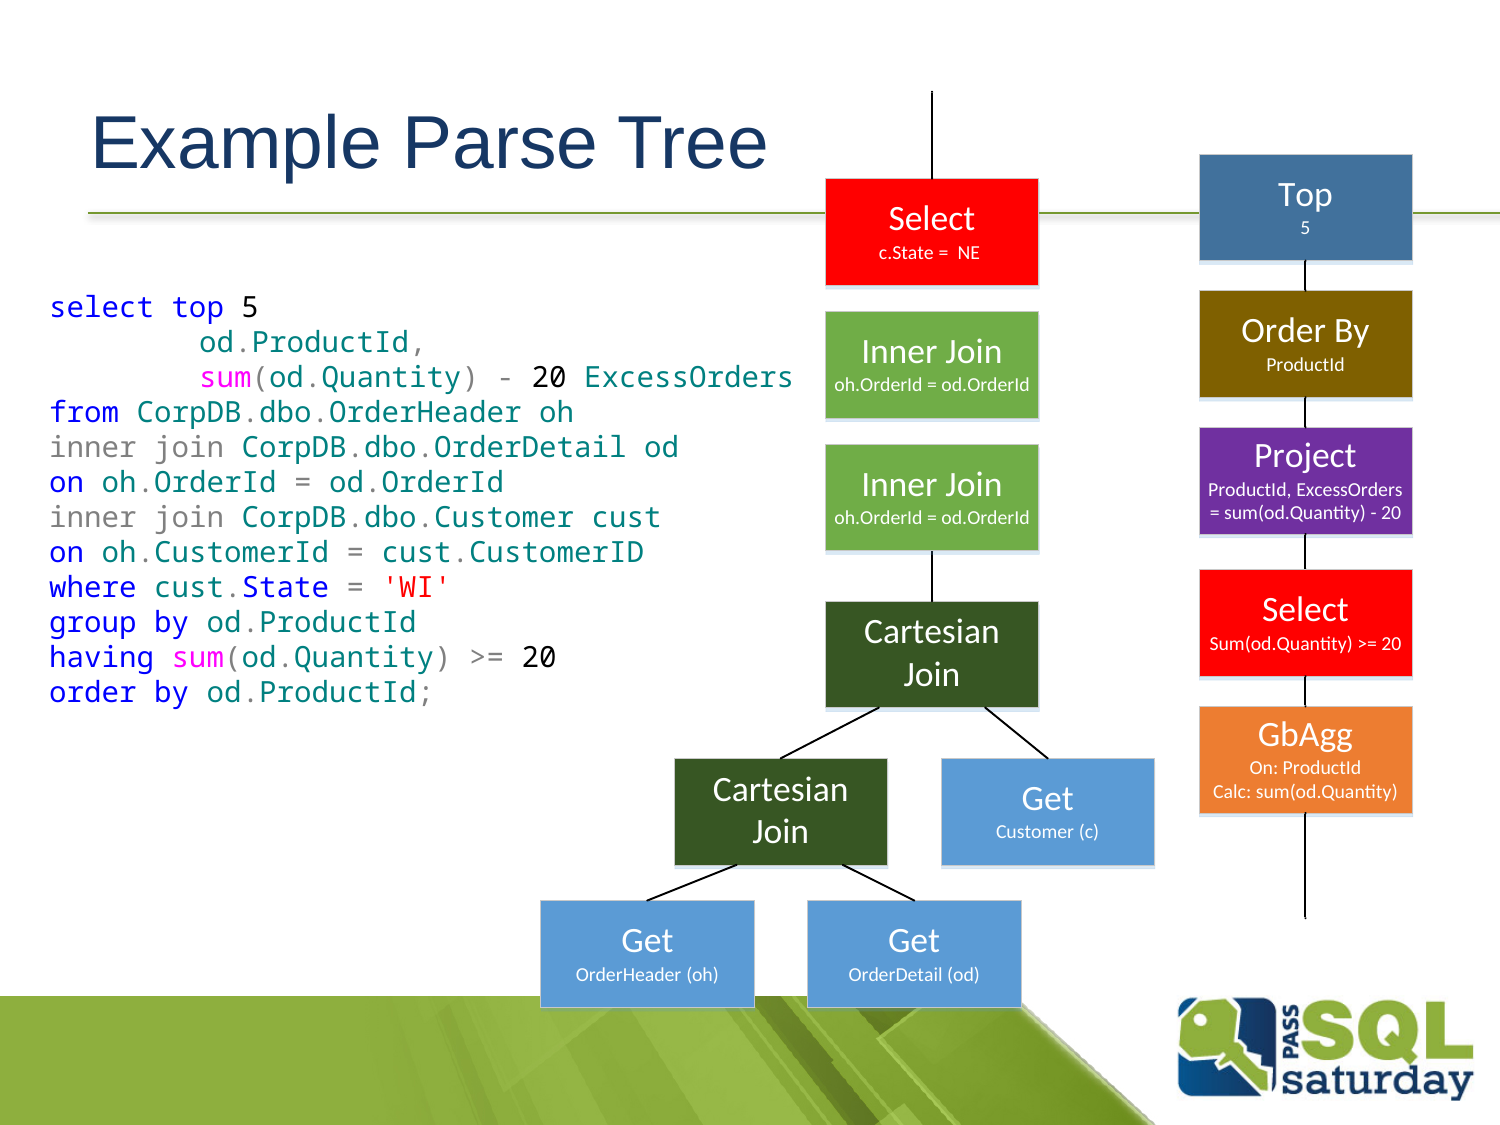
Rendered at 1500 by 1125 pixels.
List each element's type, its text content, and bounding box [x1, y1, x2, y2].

text_box select top 5 od.ProductId, sum(od.Quantity) - 20 ExcessOrders from CorpDB.dbo.OrderHeader oh inner join CorpDB.dbo.OrderDetail od on oh.OrderId = od.OrderId inner join CorpDB.dbo.Customer cust on oh.CustomerId = cust.CustomerID where cust.State = 'WI' group by od.ProductId having sum(od.Quantity) >= 20 order by od.ProductId; [34, 280, 527, 716]
picture [0, 88, 1483, 1125]
title Example Parse Tree [75, 45, 1425, 233]
